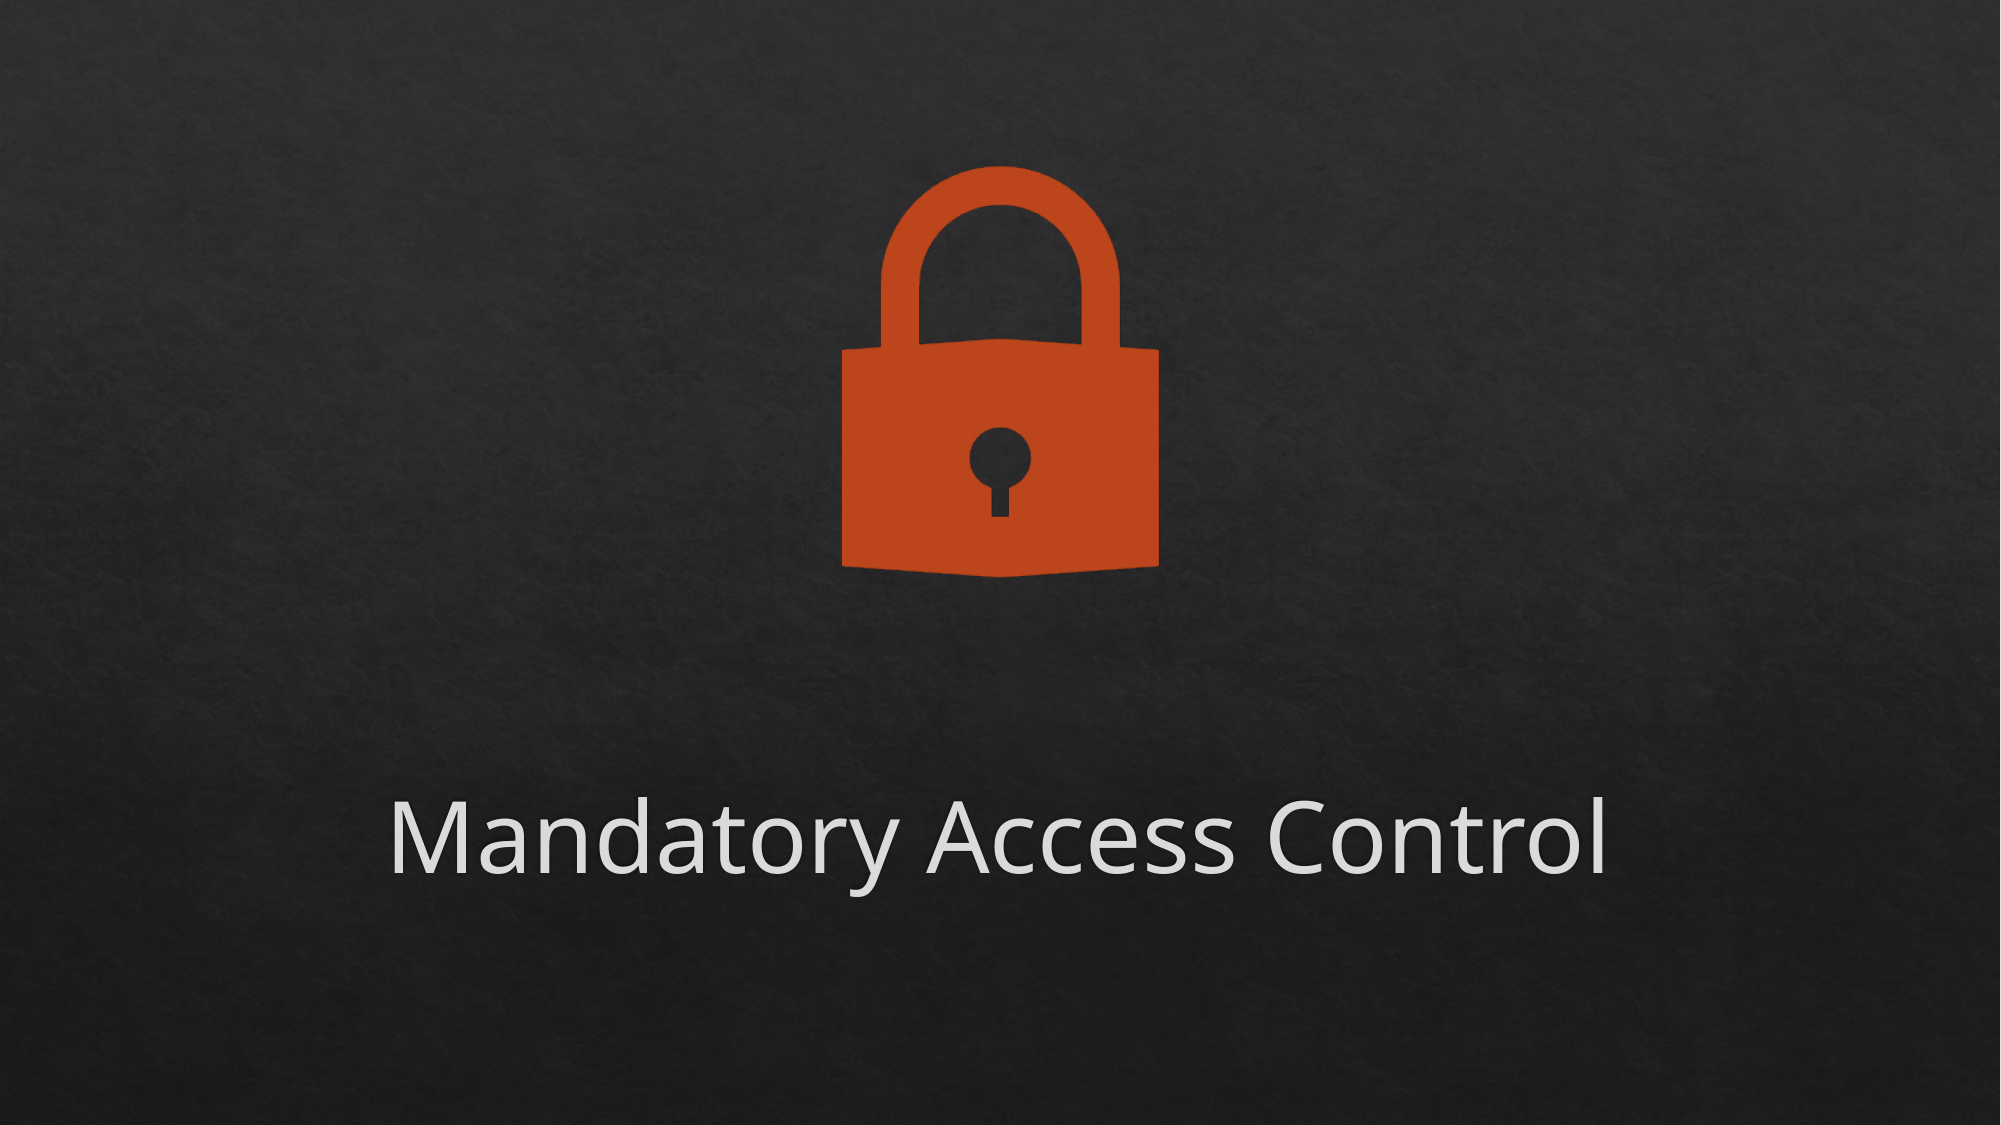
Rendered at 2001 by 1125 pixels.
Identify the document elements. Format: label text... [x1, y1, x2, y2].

picture [733, 105, 1268, 639]
title Mandatory Access Control [224, 722, 1774, 902]
